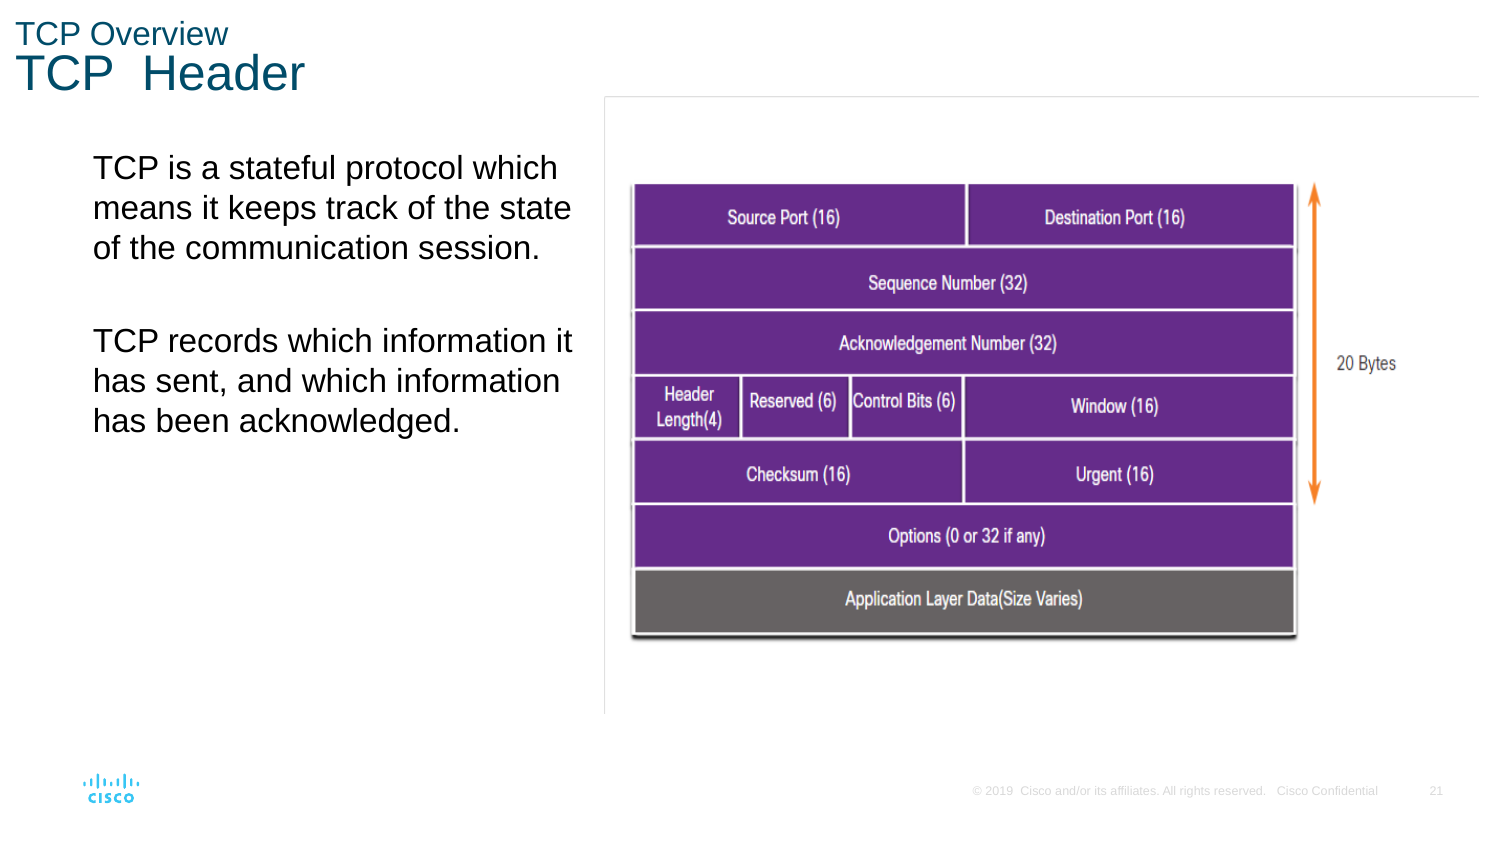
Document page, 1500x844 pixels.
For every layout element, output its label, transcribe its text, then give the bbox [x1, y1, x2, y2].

title TCP Overview TCP Header [0, 0, 1369, 121]
picture [603, 96, 1479, 714]
list TCP is a stateful protocol which means it keeps track of the state of the communication session. TCP records which information it has sent, and which information has been acknowledged. [77, 138, 619, 726]
